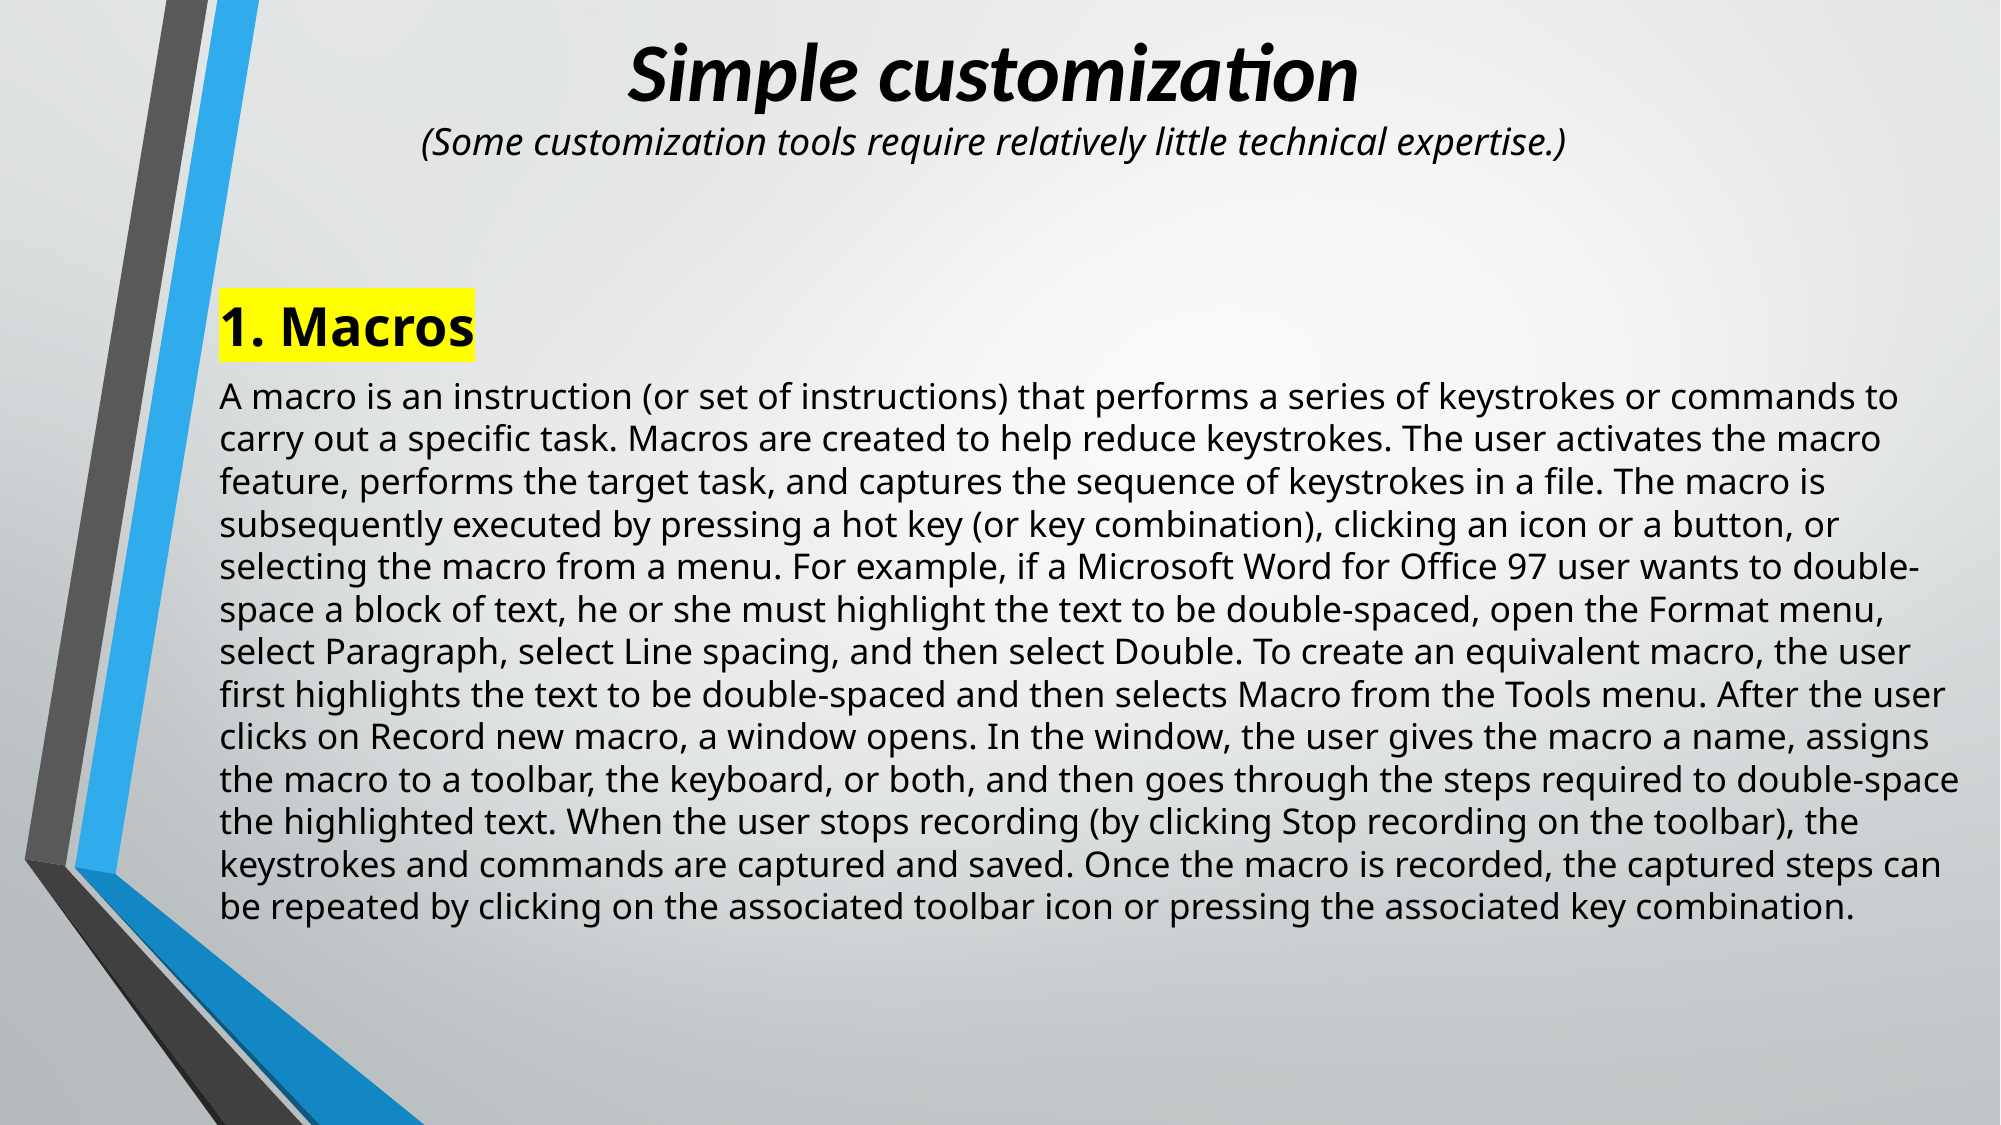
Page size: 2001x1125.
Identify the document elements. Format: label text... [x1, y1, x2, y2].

list 1. Macros A macro is an instruction (or set of instructions) that performs a series of keystrokes or commands to carry out a specific task. Macros are created to help reduce keystrokes. The user activates the macro feature, performs the target task, and captures the sequence of keystrokes in a file. The macro is subsequently executed by pressing a hot key (or key combination), clicking an icon or a button, or selecting the macro from a menu. For example, if a Microsoft Word for Office 97 user wants to double-space a block of text, he or she must highlight the text to be double-spaced, open the Format menu, select Paragraph, select Line spacing, and then select Double. To create an equivalent macro, the user first highlights the text to be double-spaced and then selects Macro from the Tools menu. After the user clicks on Record new macro, a window opens. In the window, the user gives the macro a name, assigns the macro to a toolbar, the keyboard, or both, and then goes through the steps required to double-space the highlighted text. When the user stops recording (by clicking Stop recording on the toolbar), the keystrokes and commands are captured and saved. Once the macro is recorded, the captured steps can be repeated by clicking on the associated toolbar icon or pressing the associated key combination. [204, 198, 1988, 976]
title Simple customization (Some customization tools require relatively little technical expertise.) [172, 0, 1817, 235]
